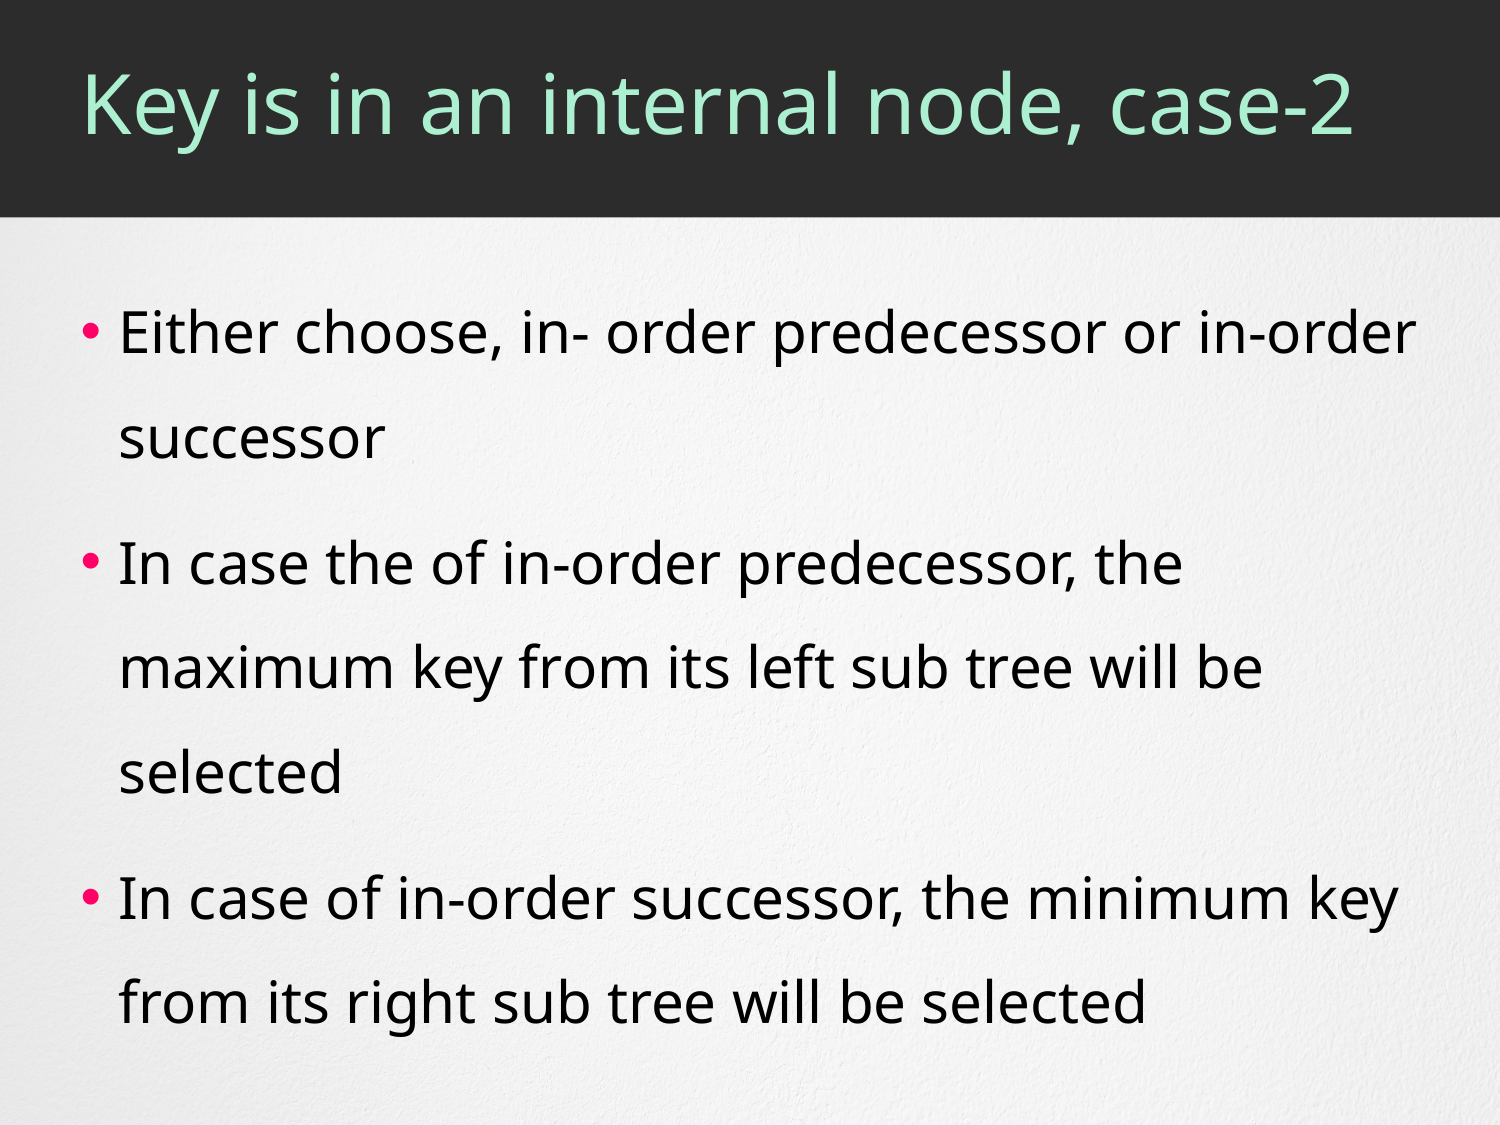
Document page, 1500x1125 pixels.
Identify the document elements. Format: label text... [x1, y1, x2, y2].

list Either choose, in- order predecessor or in-order successor In case the of in-order predecessor, the maximum key from its left sub tree will be selected In case of in-order successor, the minimum key from its right sub tree will be selected [65, 253, 1466, 1094]
title Key is in an internal node, case-2 [65, 0, 1500, 216]
